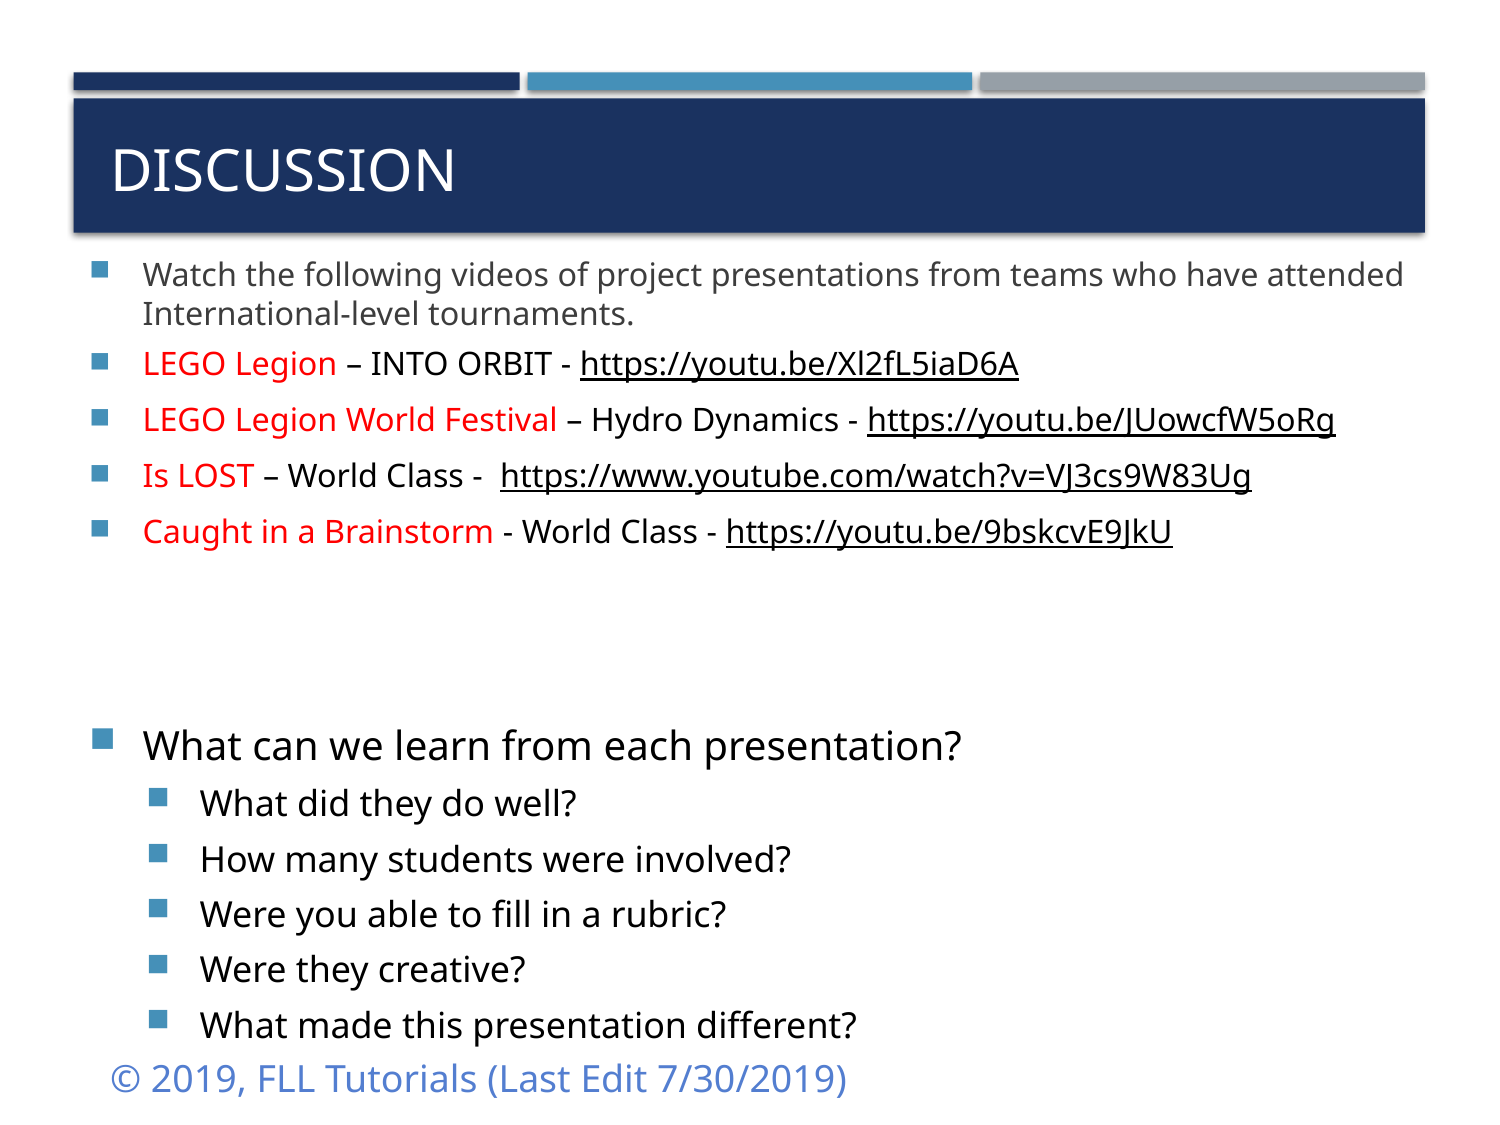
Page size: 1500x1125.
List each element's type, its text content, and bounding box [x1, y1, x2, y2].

list Watch the following videos of project presentations from teams who have attended International-level tournaments. LEGO Legion – INTO ORBIT - https://youtu.be/Xl2fL5iaD6A LEGO Legion World Festival – Hydro Dynamics - https://youtu.be/JUowcfW5oRg Is LOST – World Class - https://www.youtube.com/watch?v=VJ3cs9W83Ug Caught in a Brainstorm - World Class - https://youtu.be/9bskcvE9JkU What can we learn from each presentation? What did they do well? How many students were involved? Were you able to fill in a rubric? Were they creative? What made this presentation different? [73, 246, 1425, 1071]
footer © 2019, FLL Tutorials (Last Edit 7/30/2019) [95, 1047, 895, 1108]
title DISCUSSION [95, 112, 1406, 211]
